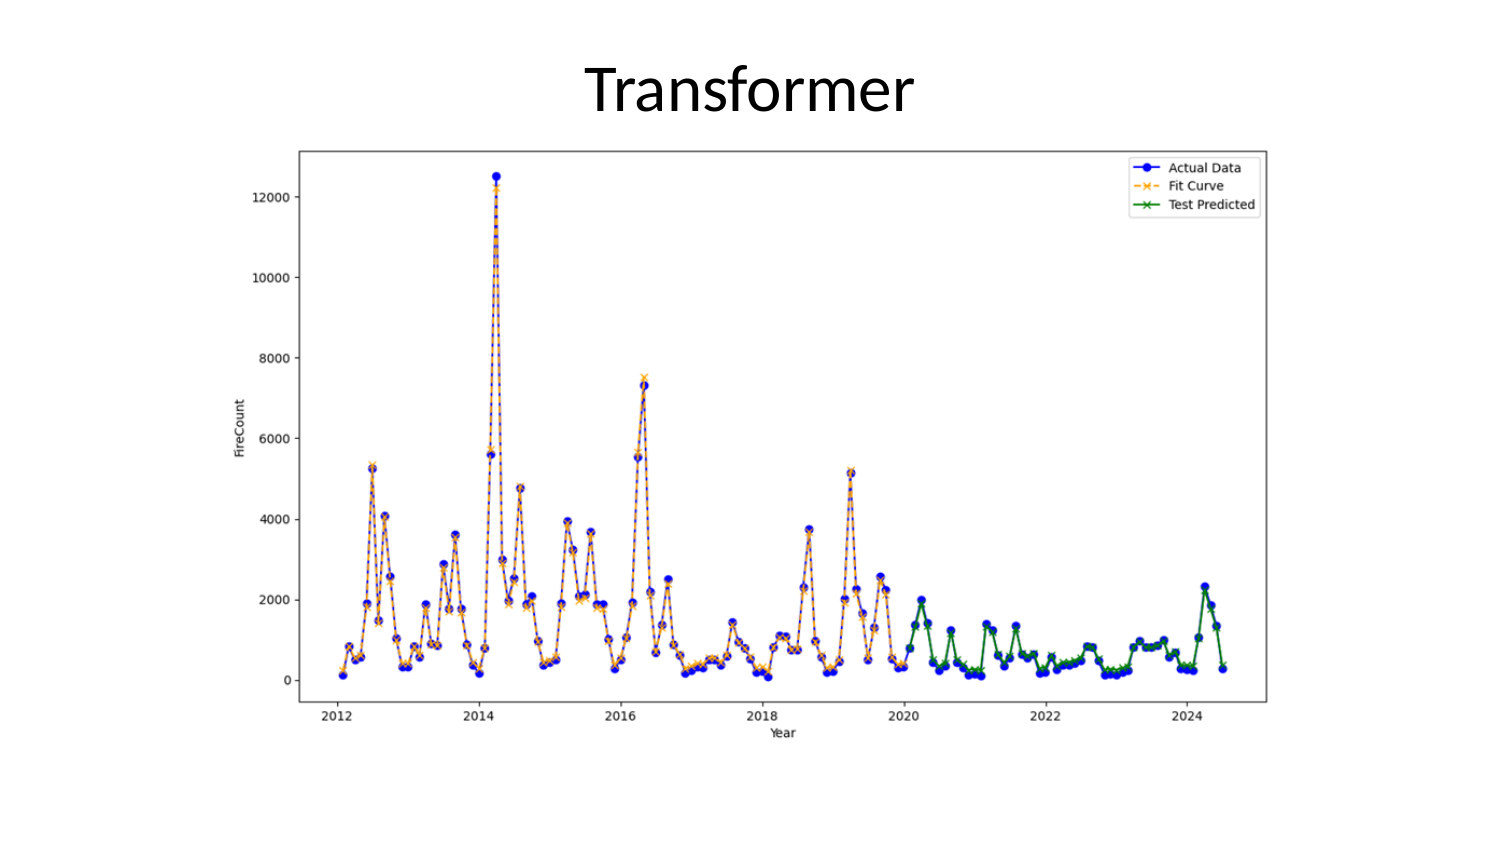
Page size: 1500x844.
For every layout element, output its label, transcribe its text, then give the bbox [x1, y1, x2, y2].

picture [224, 142, 1276, 749]
title Transformer [0, 38, 1500, 132]
